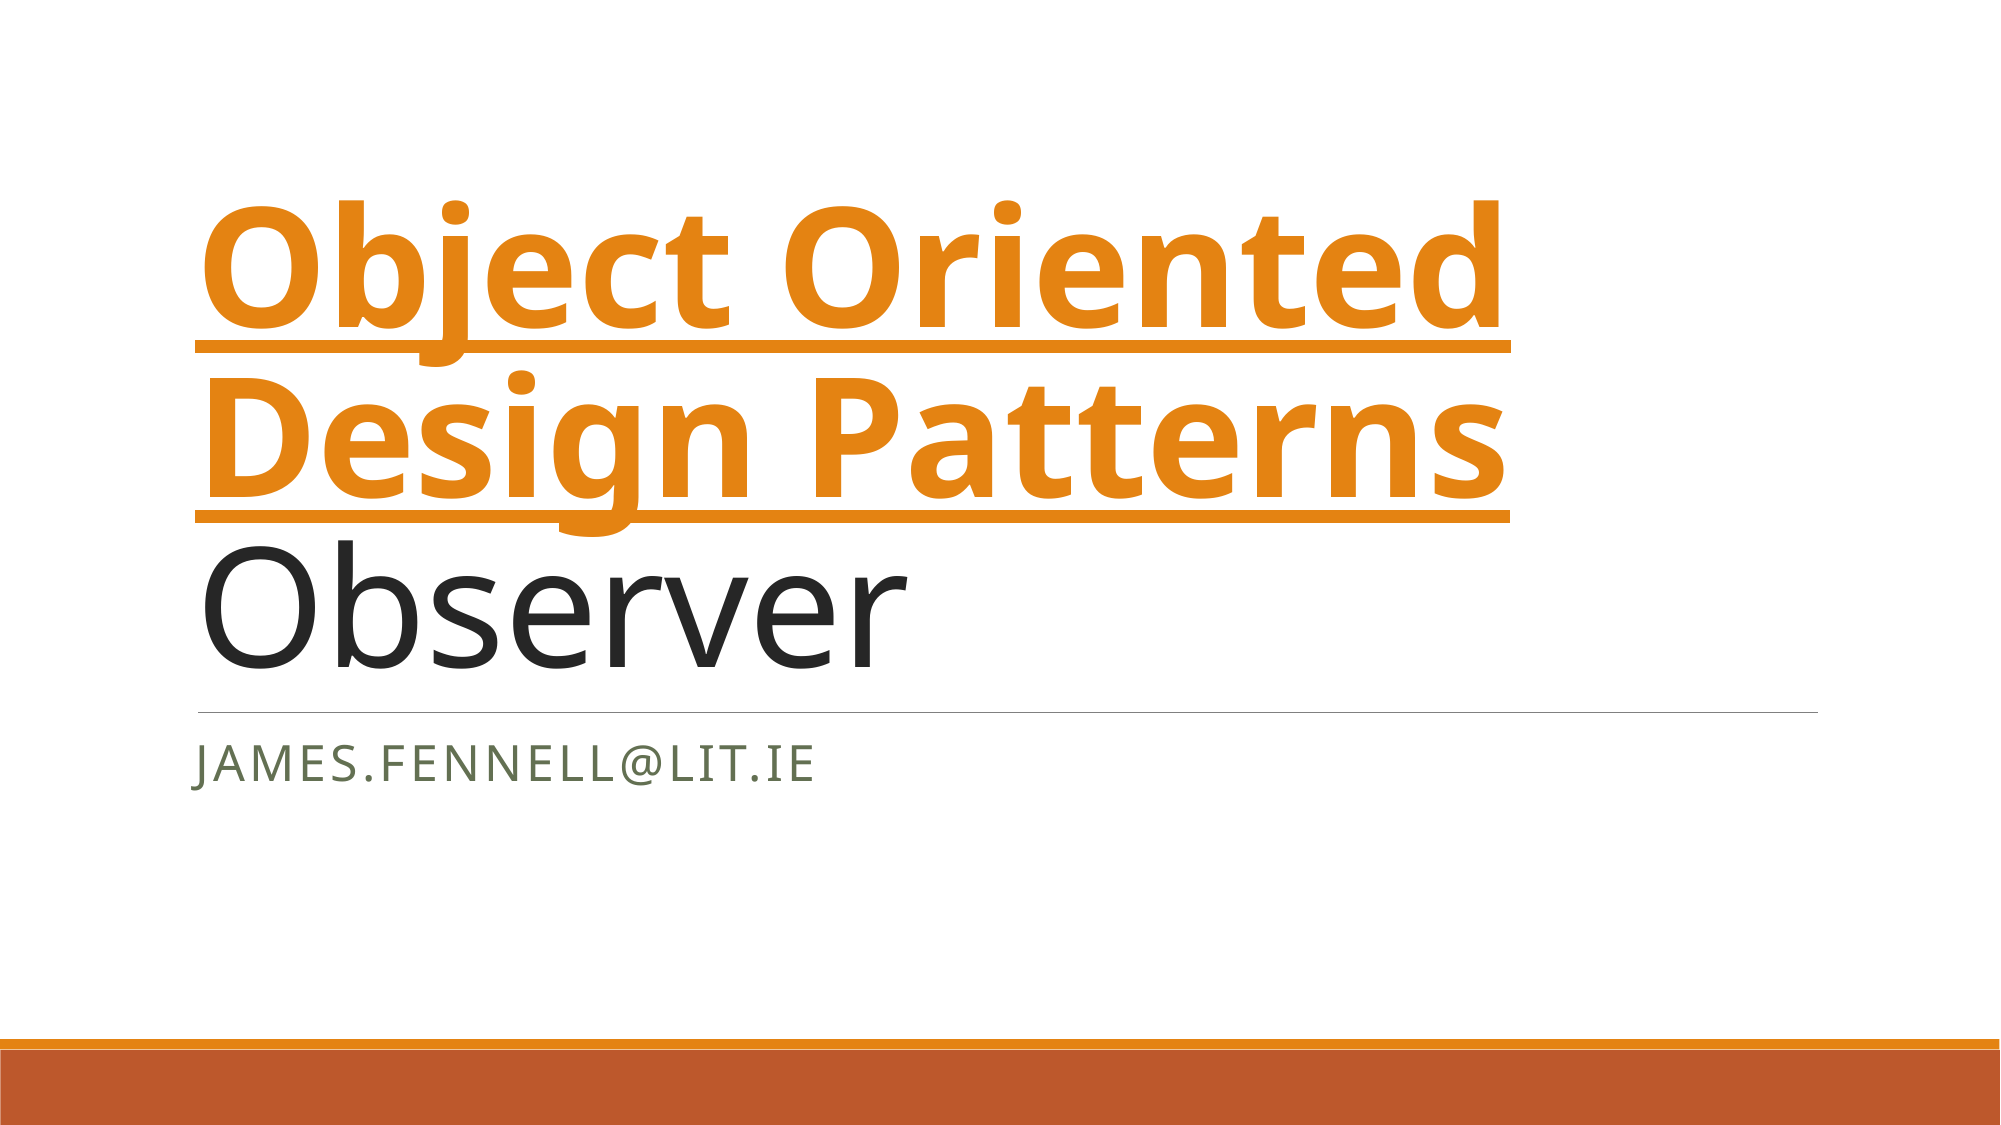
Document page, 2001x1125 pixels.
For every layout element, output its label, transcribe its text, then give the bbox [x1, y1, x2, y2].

title Object Oriented Design Patterns Observer [180, 124, 1830, 710]
subtitle James.Fennell@lit.ie [180, 730, 1831, 919]
